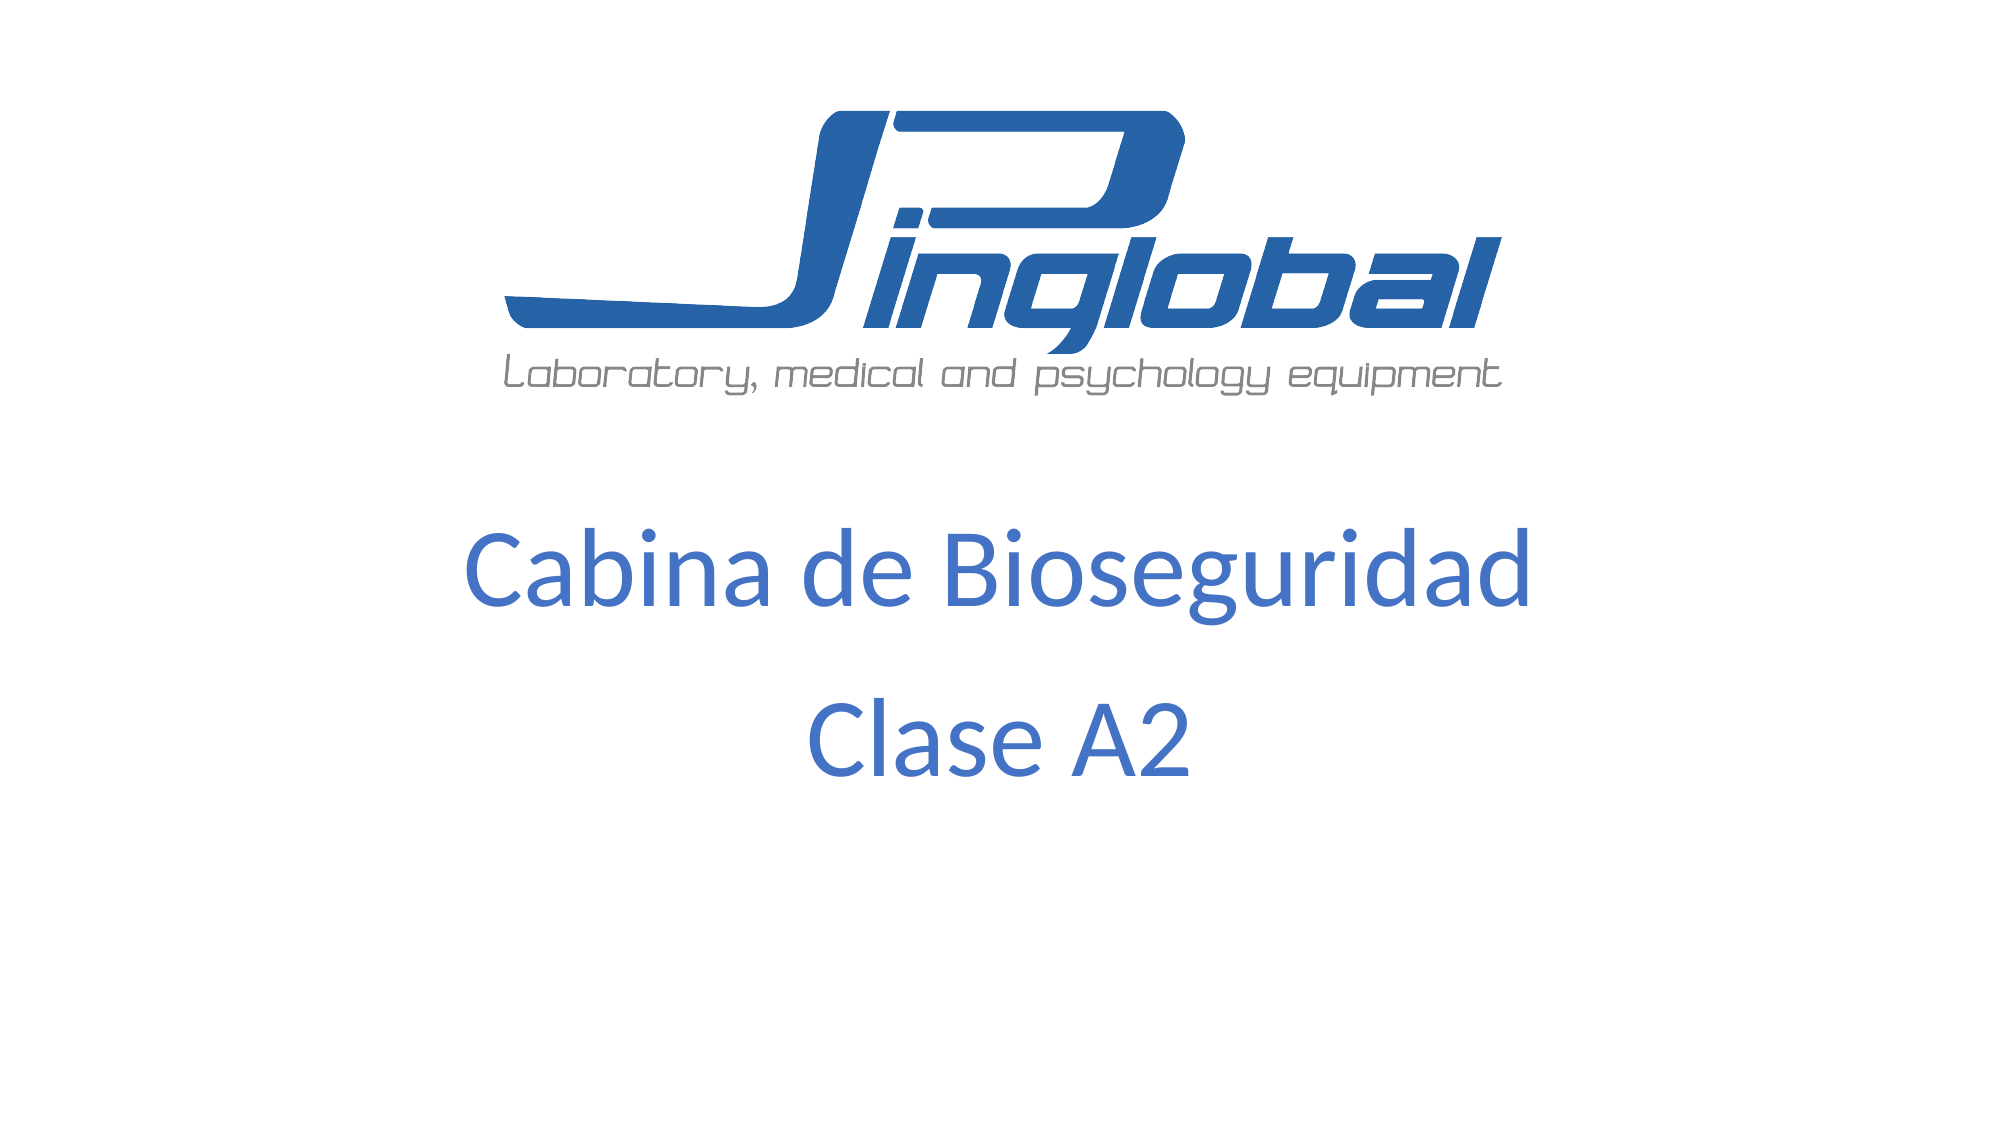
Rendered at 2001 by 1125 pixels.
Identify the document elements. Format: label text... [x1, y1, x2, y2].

text_box Clase A2 [791, 656, 1209, 807]
picture [440, 65, 1566, 441]
text_box Cabina de Bioseguridad [448, 486, 1552, 637]
